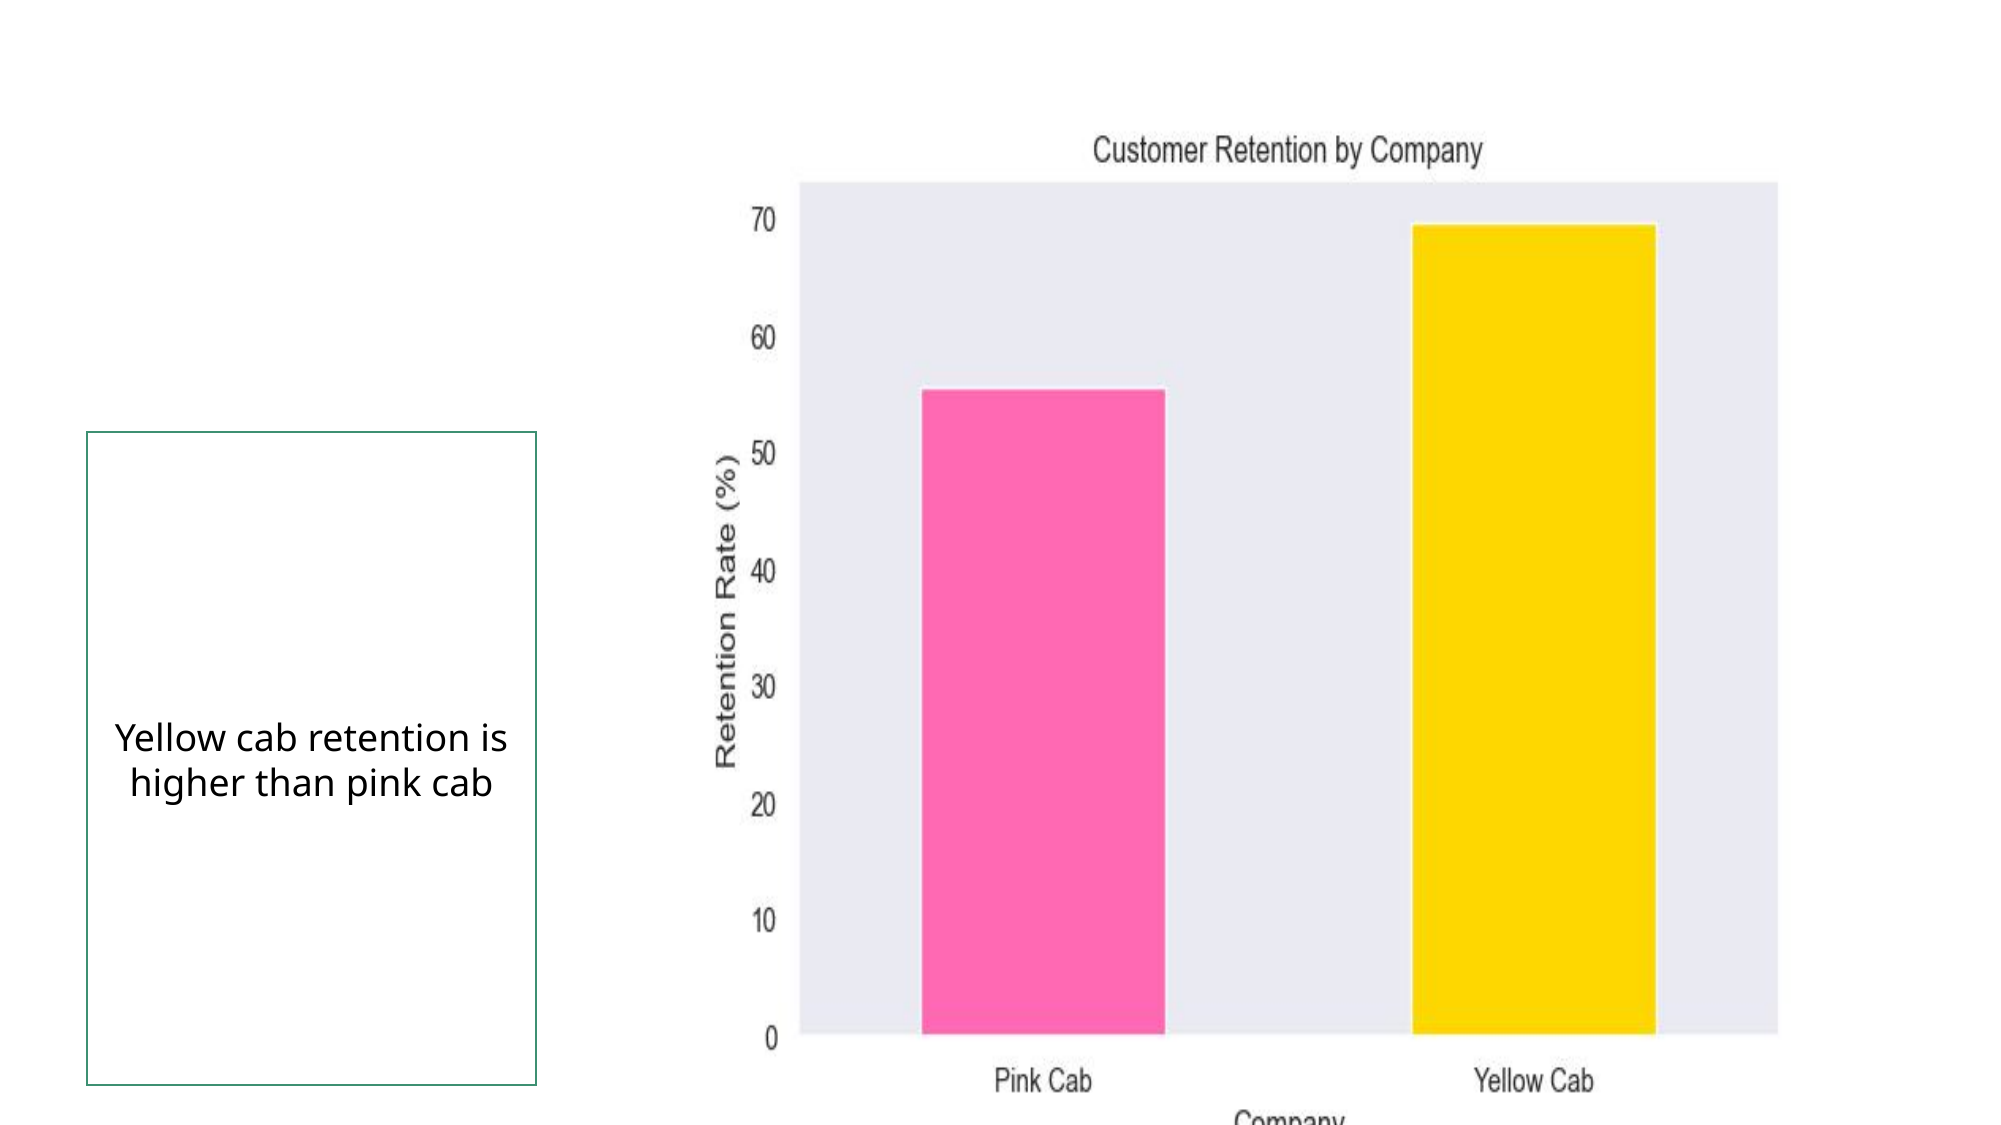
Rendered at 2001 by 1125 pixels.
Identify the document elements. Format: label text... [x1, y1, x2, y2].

picture [702, 114, 1794, 1125]
text_box Yellow cab retention is higher than pink cab [86, 431, 537, 1086]
